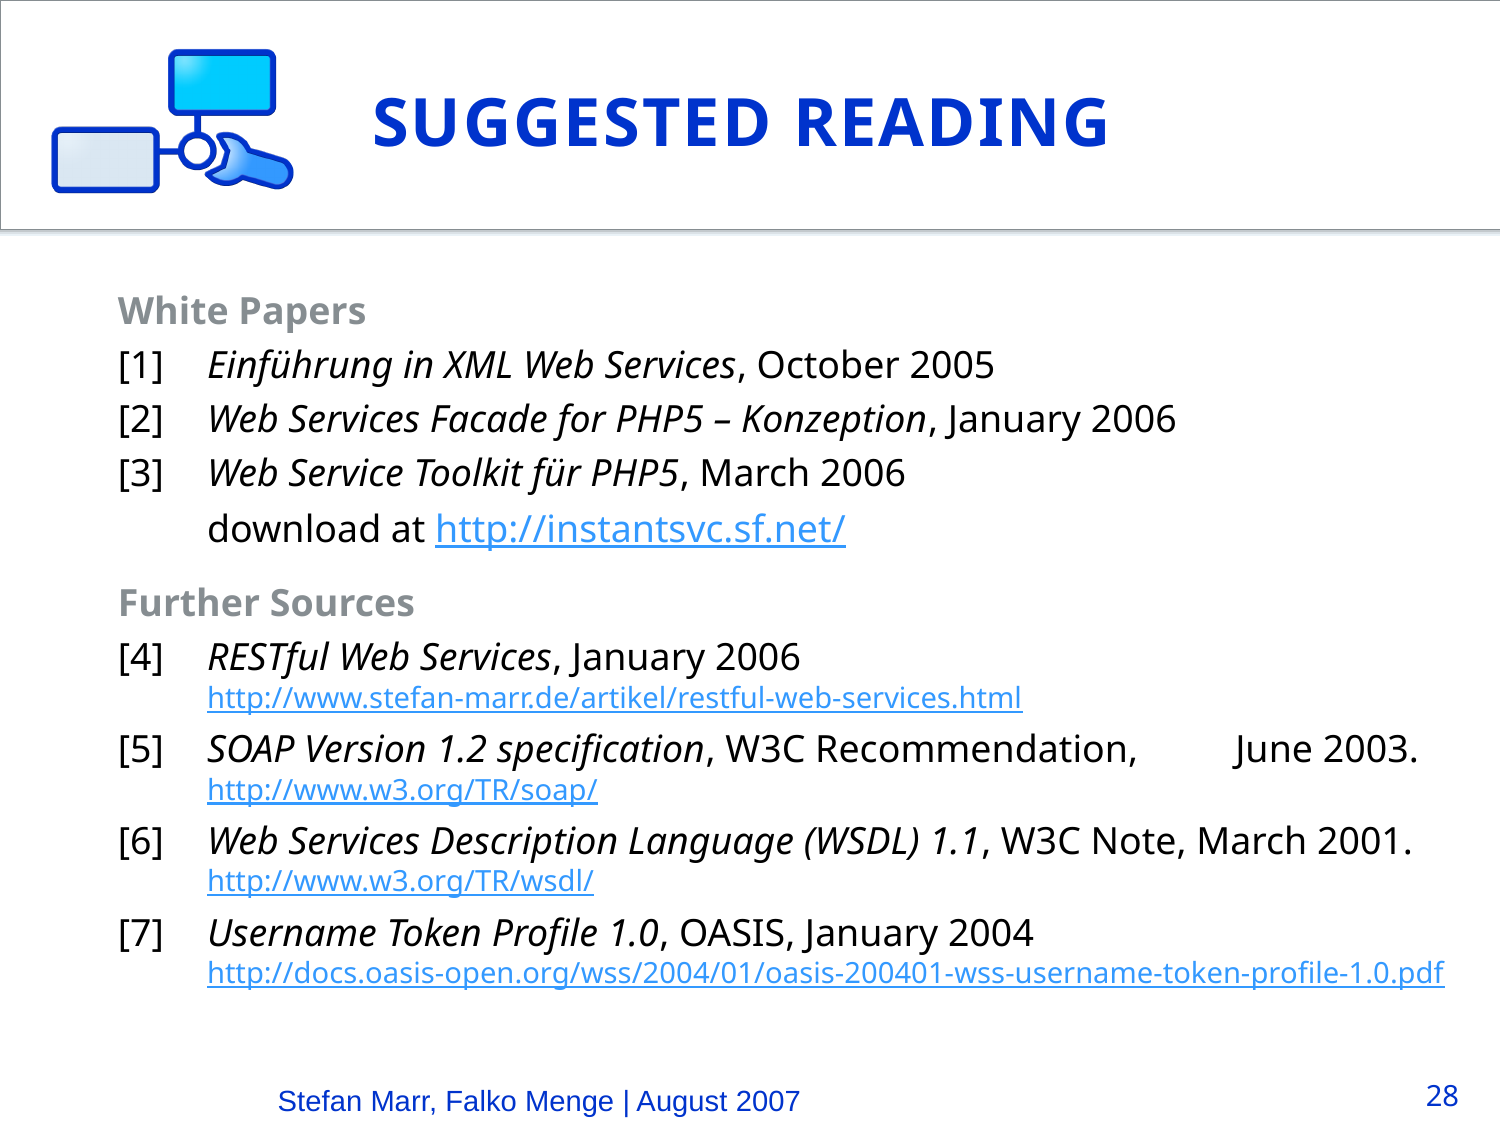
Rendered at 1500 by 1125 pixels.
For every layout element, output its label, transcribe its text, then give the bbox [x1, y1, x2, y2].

picture [8, 19, 310, 224]
slide_number 28 [1369, 1077, 1460, 1125]
list White Papers [1] Einführung in XML Web Services, October 2005 [2] Web Services Facade for PHP5 – Konzeption, January 2006 [3] Web Service Toolkit für PHP5, March 2006 download at http://instantsvc.sf.net/ Further Sources [4] RESTful Web Services, January 2006 http://www.stefan-marr.de/artikel/restful-web-services.html [5] SOAP Version 1.2 specification, W3C Recommendation, June 2003. http://www.w3.org/TR/soap/ [6] Web Services Description Language (WSDL) 1.1, W3C Note, March 2001. http://www.w3.org/TR/wsdl/ [7] Username Token Profile 1.0, OASIS, January 2004 http://docs.oasis-open.org/wss/2004/01/oasis-200401-wss-username-token-profile-1.0.pdf [117, 290, 1460, 1071]
picture [0, 230, 1500, 236]
footer Stefan Marr, Falko Menge | August 2007 [277, 1076, 1460, 1118]
title Suggested Reading [371, 18, 1500, 221]
